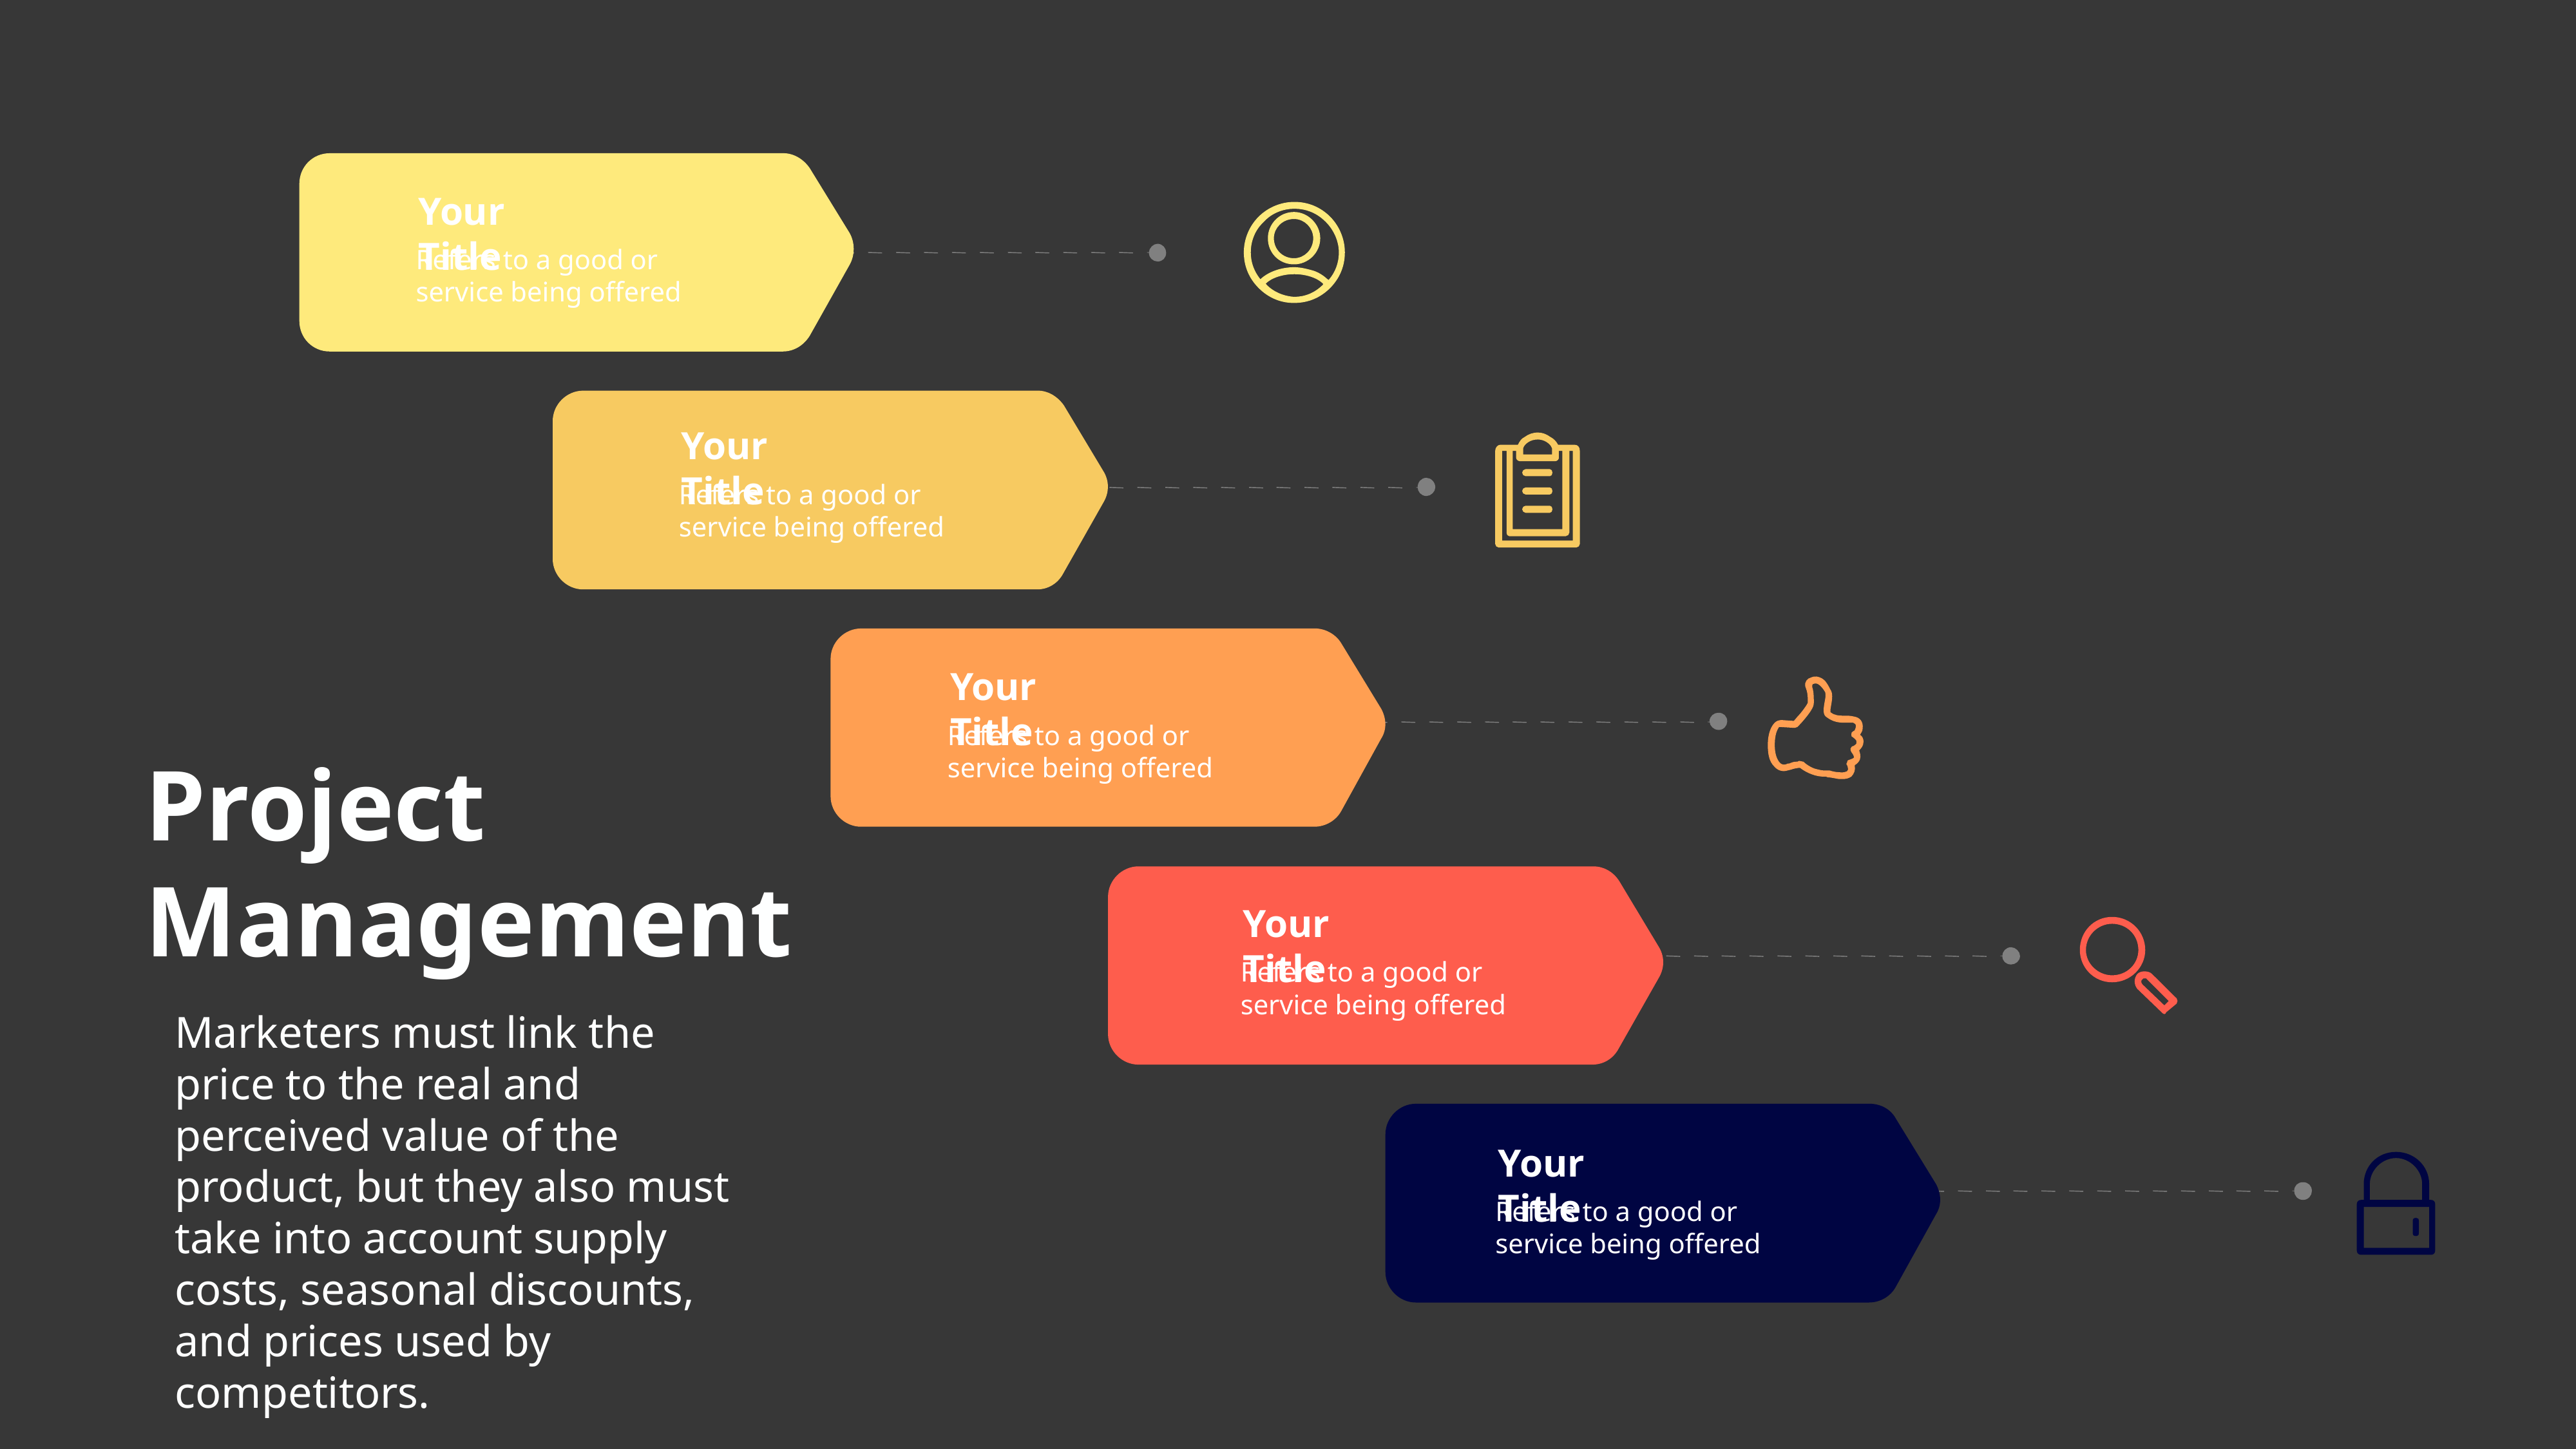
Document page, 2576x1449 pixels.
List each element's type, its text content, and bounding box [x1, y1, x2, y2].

text_box Your Title [408, 182, 600, 238]
text_box [299, 153, 854, 352]
text_box [1149, 243, 1167, 262]
text_box [1709, 712, 1728, 730]
text_box [553, 390, 1108, 590]
text_box [2134, 971, 2178, 1014]
text_box Project Management [135, 739, 802, 981]
text_box [2294, 1182, 2312, 1200]
text_box [2079, 916, 2146, 983]
text_box [1522, 506, 1552, 513]
text_box [1417, 477, 1436, 497]
text_box Refers to a good or service being offered [938, 714, 1231, 788]
text_box [1108, 866, 1663, 1065]
text_box [2356, 1151, 2436, 1255]
text_box [1243, 202, 1345, 303]
text_box Your Title [672, 417, 863, 473]
text_box [1522, 487, 1552, 495]
text_box [1768, 676, 1864, 779]
text_box Your Title [940, 658, 1132, 714]
text_box [830, 628, 1386, 827]
text_box [2412, 1218, 2419, 1236]
text_box Refers to a good or service being offered [406, 238, 700, 312]
text_box [1495, 432, 1580, 548]
text_box Refers to a good or service being offered [1231, 950, 1524, 1025]
text_box [1385, 1103, 1940, 1303]
text_box [1522, 469, 1552, 477]
text_box [1268, 212, 1321, 265]
text_box Refers to a good or service being offered [669, 473, 962, 547]
text_box Your Title [1488, 1134, 1680, 1189]
text_box [2002, 947, 2020, 965]
text_box Marketers must link the price to the real and perceived value of the product, but they also must take into account supply costs, seasonal discounts, and prices used by competitors. [165, 1000, 776, 1422]
text_box Refers to a good or service being offered [1485, 1189, 1779, 1264]
text_box Your Title [1234, 895, 1425, 950]
